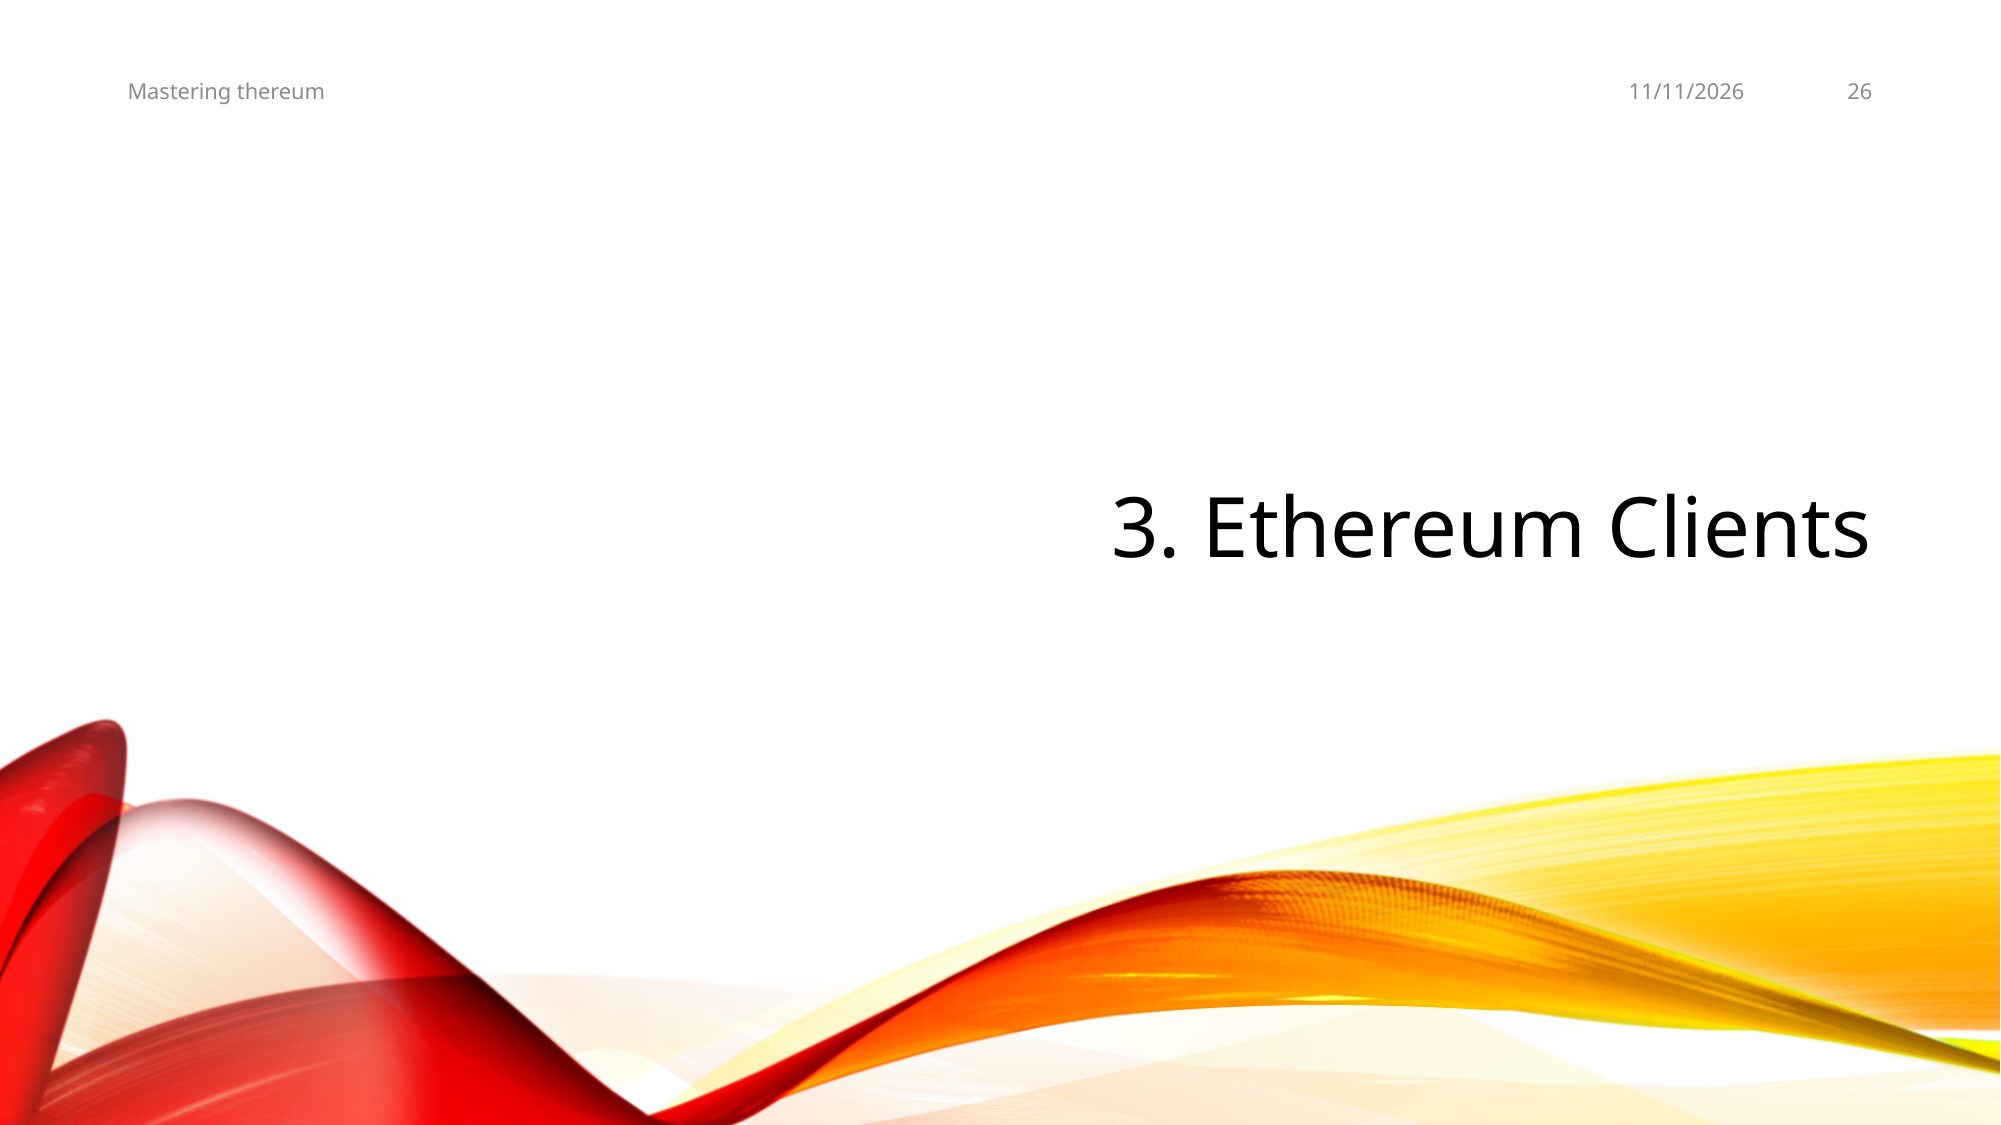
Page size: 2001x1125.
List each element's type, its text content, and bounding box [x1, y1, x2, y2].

picture [0, 717, 2000, 1125]
footer Mastering thereum [112, 62, 1260, 123]
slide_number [1281, 62, 1760, 123]
slide_number 26 [1781, 62, 1888, 123]
title 3. Ethereum Clients [112, 123, 1888, 584]
